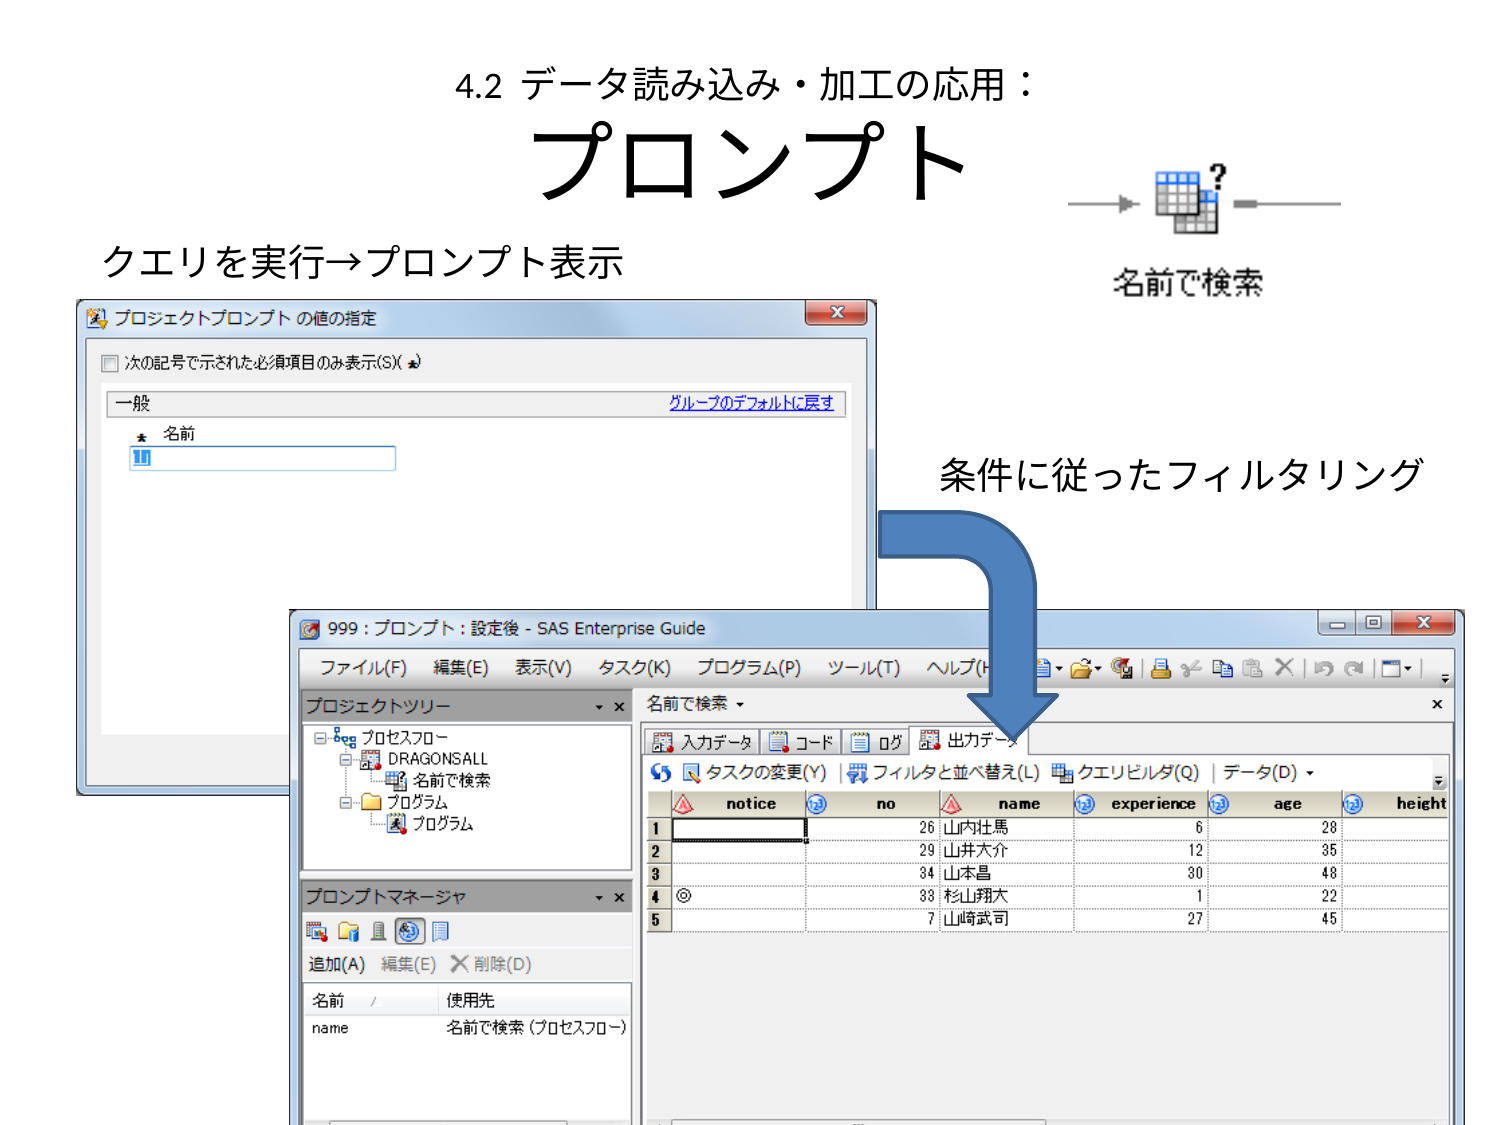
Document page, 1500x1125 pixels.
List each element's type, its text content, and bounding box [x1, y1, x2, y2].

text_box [76, 231, 1465, 1125]
title 4.2 データ読み込み・加工の応用： プロンプト [75, 45, 1425, 232]
picture [1068, 136, 1341, 231]
